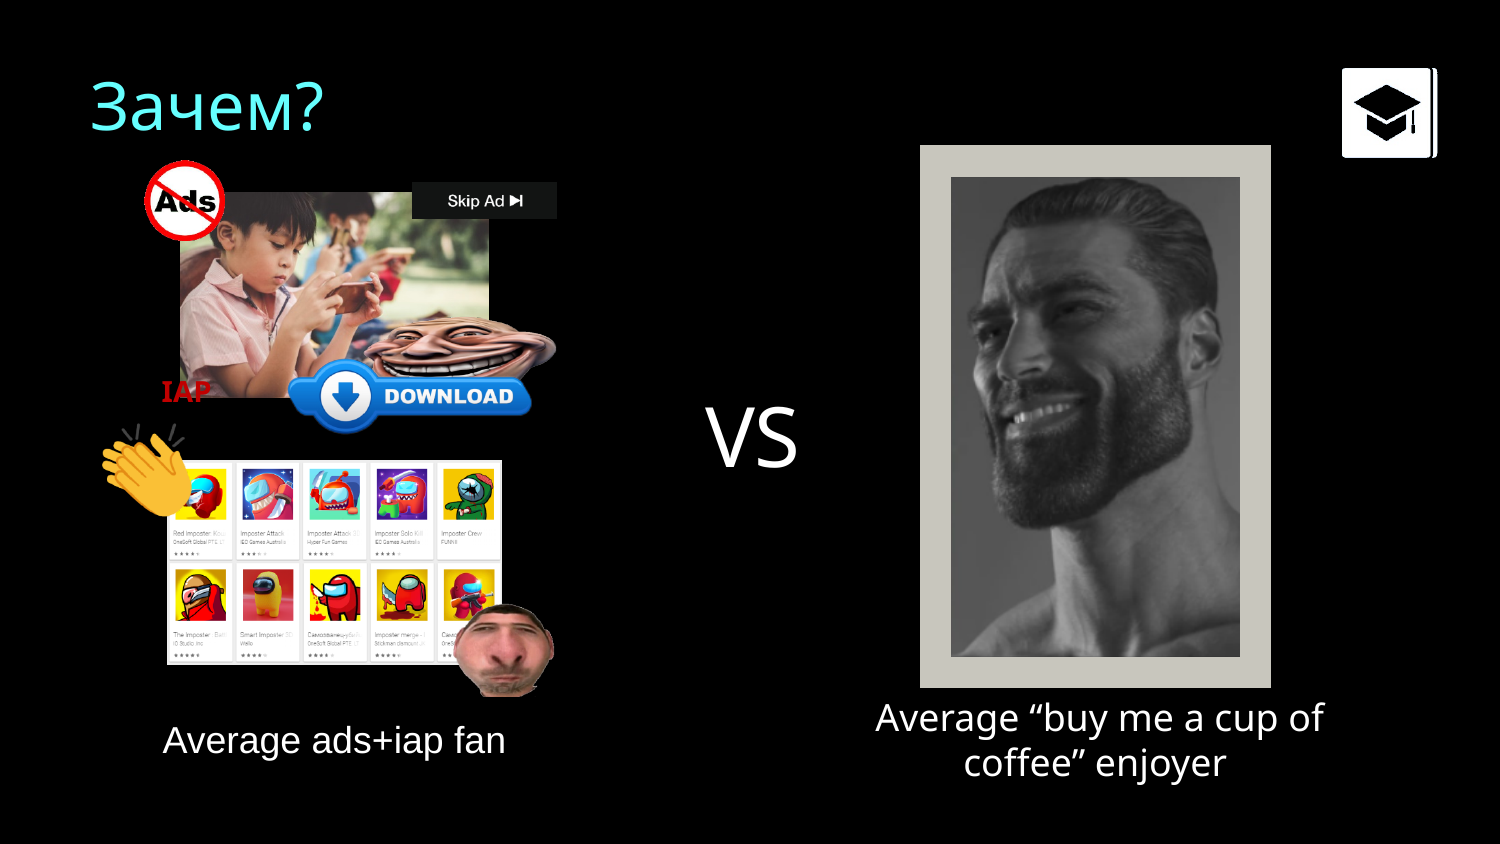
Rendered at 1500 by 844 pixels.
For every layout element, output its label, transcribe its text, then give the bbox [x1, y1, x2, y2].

picture [950, 176, 1240, 658]
picture [99, 422, 557, 697]
picture [143, 160, 582, 436]
picture [1340, 67, 1438, 160]
text_box IAP [146, 366, 240, 417]
text_box VS [690, 376, 816, 492]
text_box Average “buy me a cup of coffee” enjoyer [793, 686, 1398, 791]
text_box Average ads+iap fan [147, 708, 522, 769]
title Зачем? [75, 33, 1425, 175]
